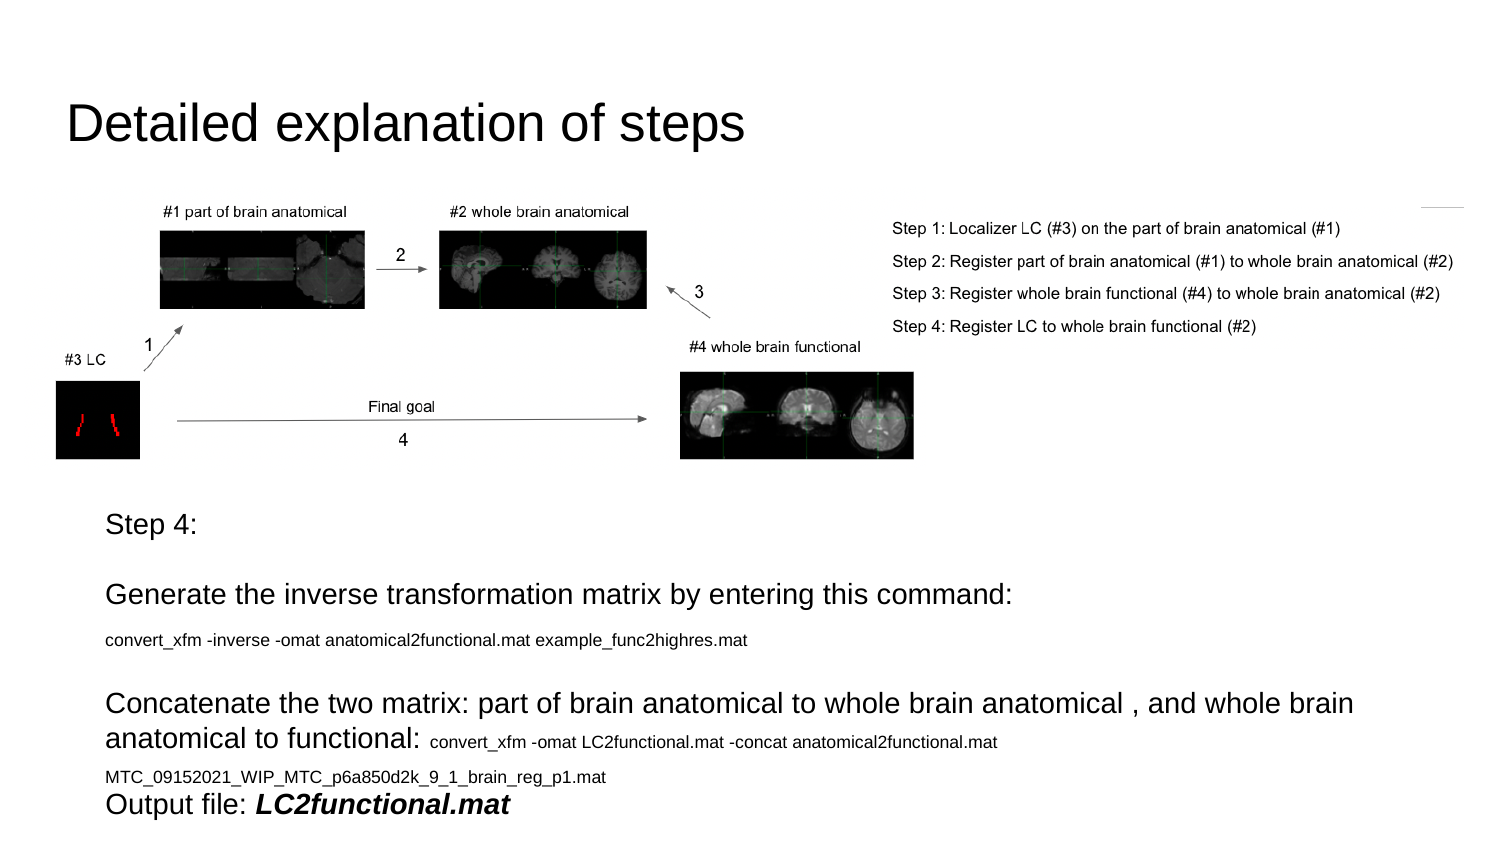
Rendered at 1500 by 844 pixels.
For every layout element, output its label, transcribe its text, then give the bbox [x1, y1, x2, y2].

text_box Concatenate the two matrix: part of brain anatomical to whole brain anatomical , and whole brain anatomical to functional: convert_xfm -omat LC2functional.mat -concat anatomical2functional.mat MTC_09152021_WIP_MTC_p6a850d2k_9_1_brain_reg_p1.mat [90, 669, 1488, 805]
text_box Output file: LC2functional.mat [90, 770, 944, 836]
title Detailed explanation of steps [51, 72, 1449, 167]
text_box Step 4: Generate the inverse transformation matrix by entering this command: convert_xfm -inverse -omat anatomical2functional.mat example_func2highres.mat [90, 490, 1345, 666]
picture [24, 187, 1464, 470]
